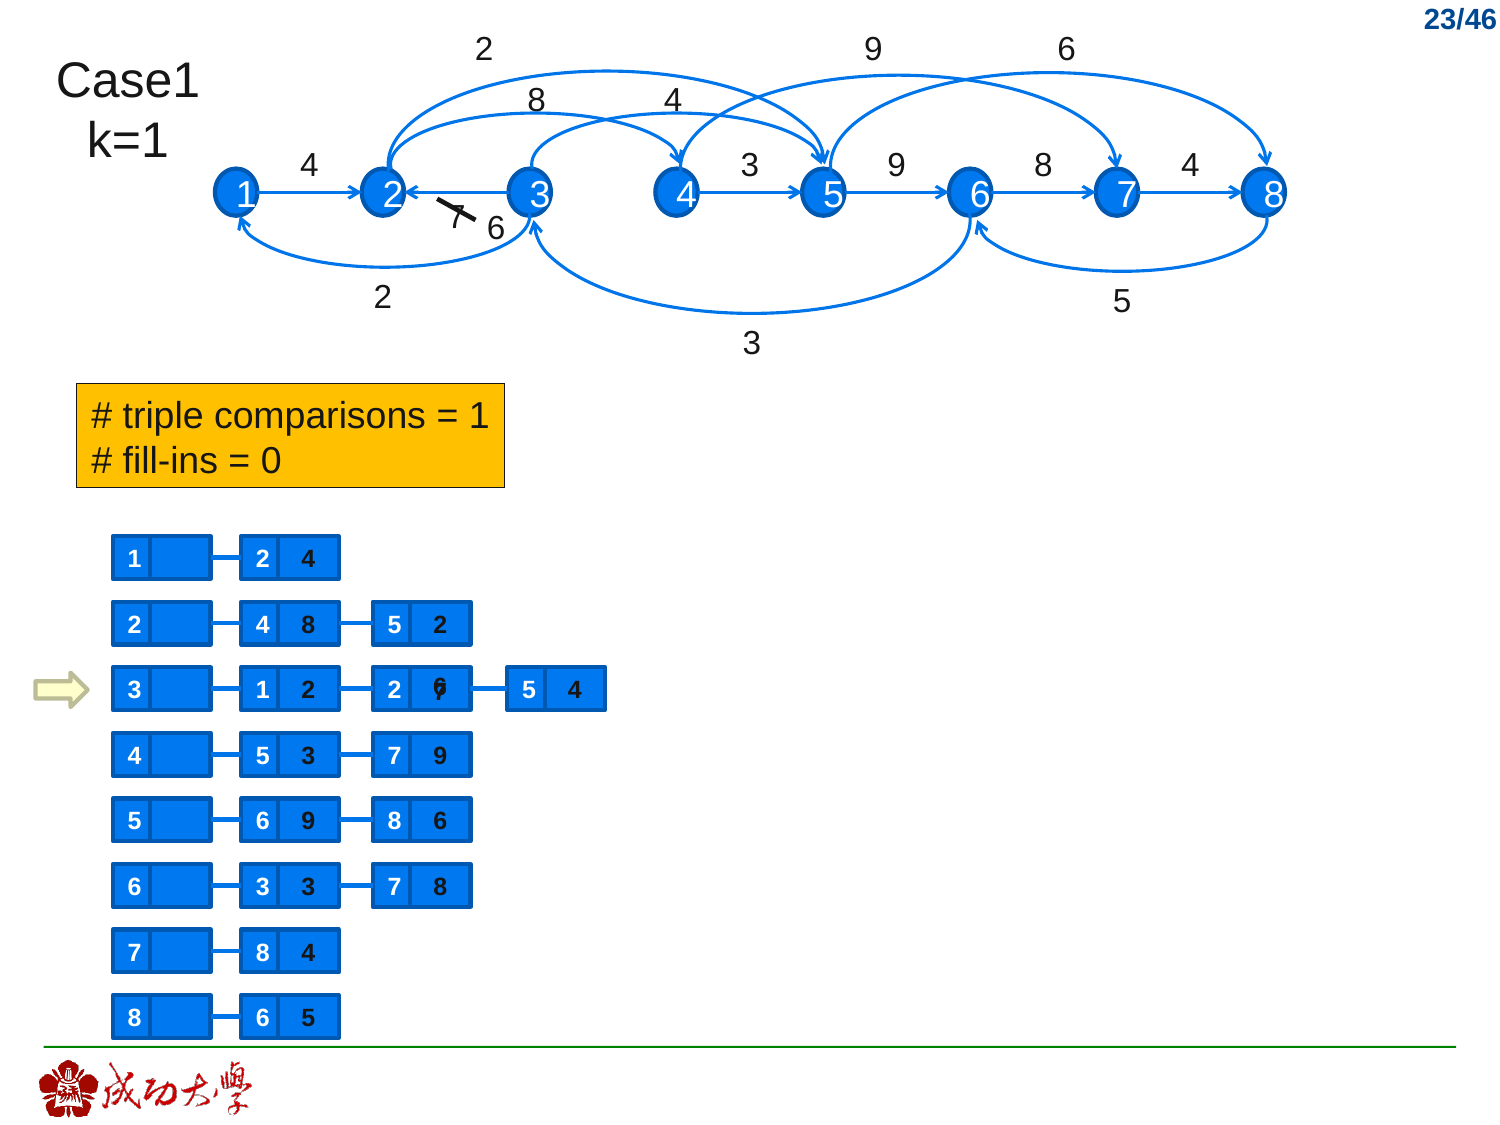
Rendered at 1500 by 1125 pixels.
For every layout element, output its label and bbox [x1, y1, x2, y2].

text_box [459, 20, 509, 75]
text_box [27, 19, 1473, 369]
text_box [33, 670, 90, 710]
text_box [112, 994, 339, 1039]
text_box [112, 929, 339, 973]
text_box [76, 383, 505, 488]
picture [35, 1058, 254, 1118]
text_box [112, 798, 471, 842]
text_box [112, 732, 471, 776]
text_box [112, 863, 471, 907]
text_box [111, 534, 341, 581]
text_box [112, 601, 471, 645]
text_box [112, 663, 606, 713]
